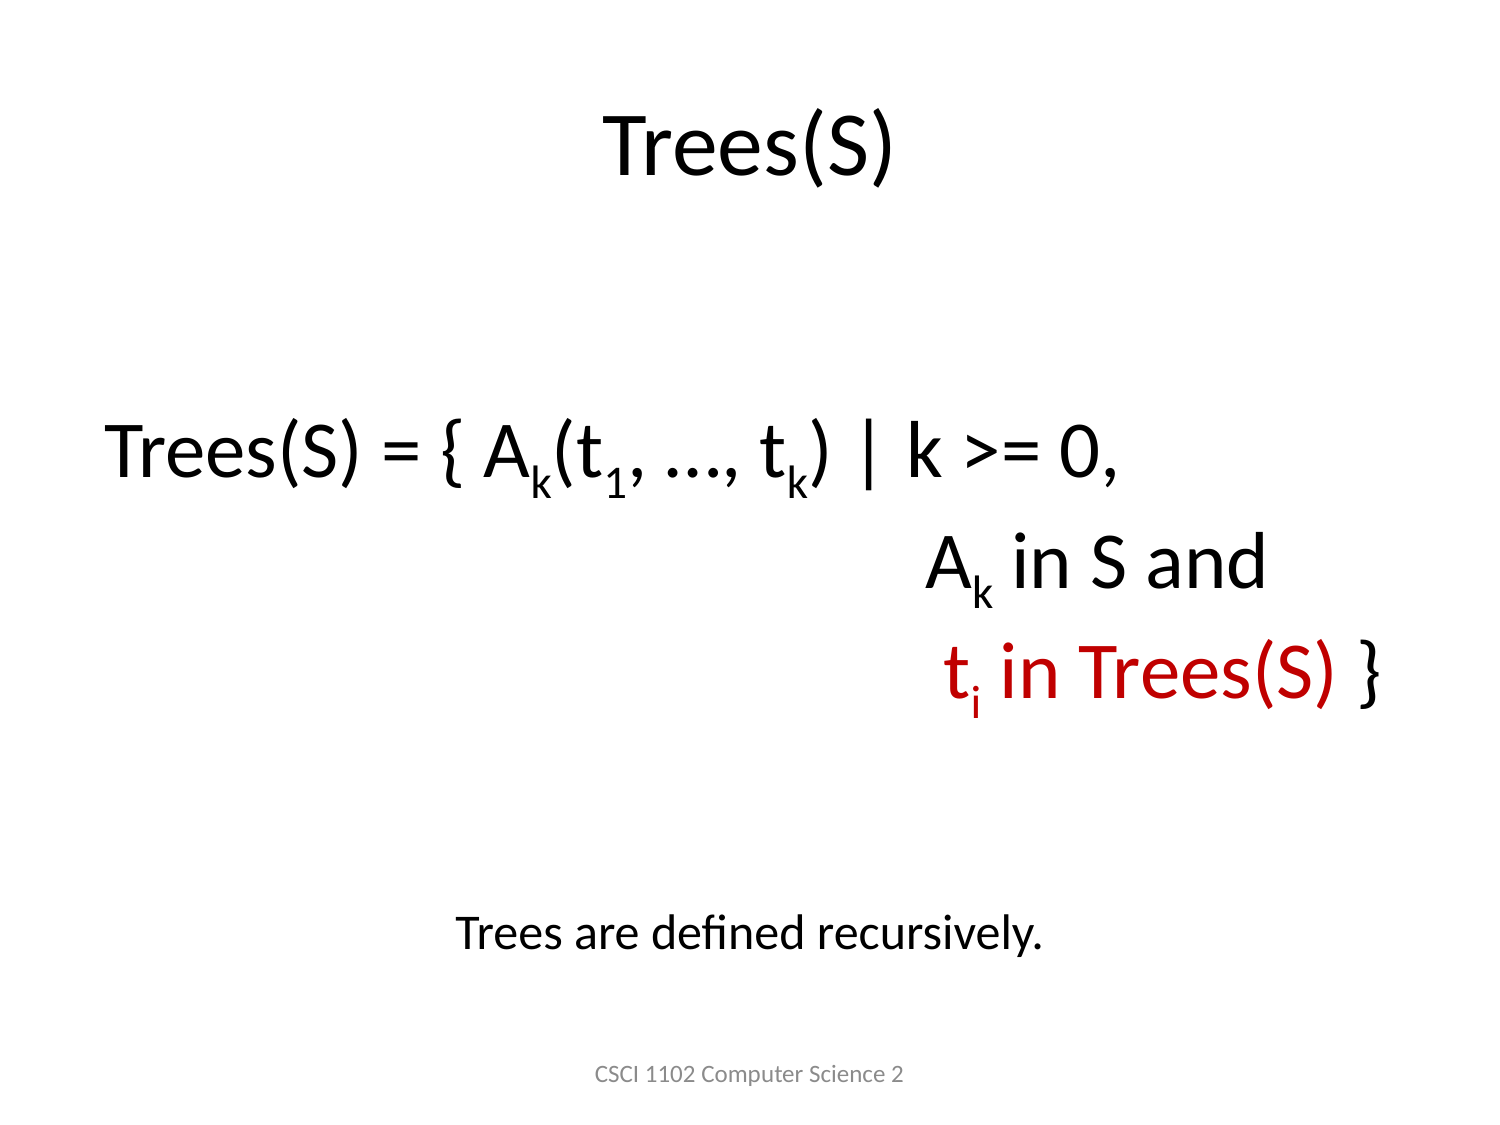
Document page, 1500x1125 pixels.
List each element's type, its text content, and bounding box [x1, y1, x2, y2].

text_box Trees are defined recursively. [440, 892, 1060, 968]
title Trees(S) [75, 45, 1425, 233]
footer CSCI 1102 Computer Science 2 [512, 1042, 988, 1103]
text_box Trees(S) = { Ak(t1, …, tk) | k >= 0, Ak in S and ti in Trees(S) } [89, 388, 1440, 737]
